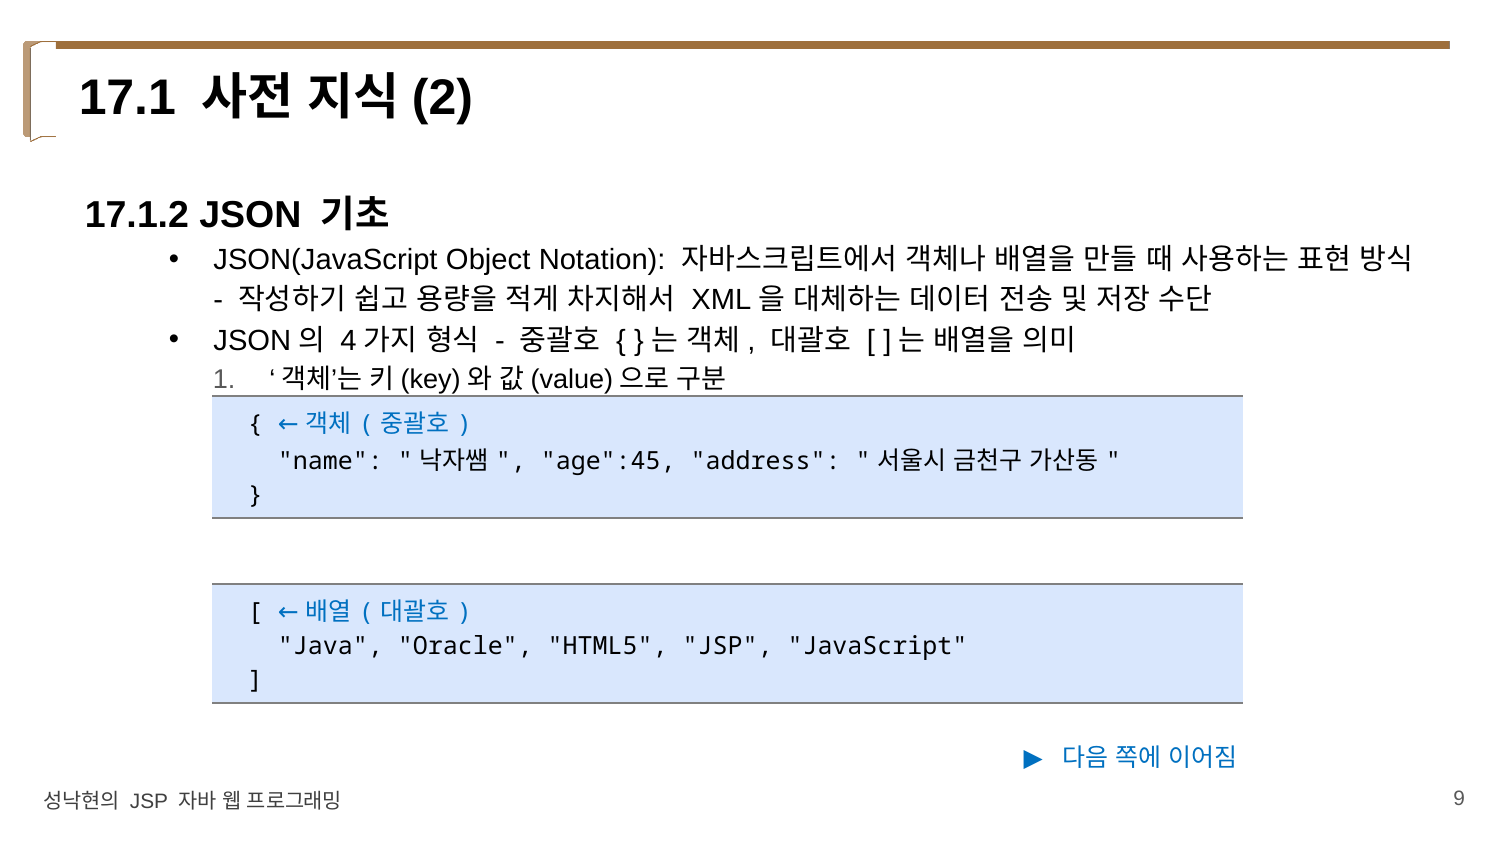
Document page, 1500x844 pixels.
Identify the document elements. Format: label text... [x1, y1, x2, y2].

text_box ▶ 다음 쪽에 이어짐 [1008, 734, 1294, 780]
table_header [ ←배열(대괄호) "Java", "Oracle", "HTML5", "JSP", "JavaScript" ] [212, 585, 1243, 702]
slide_number 9 [1389, 764, 1480, 830]
picture [8, 24, 1462, 155]
table_header { ←객체(중괄호) "name": "낙자쌤", "age":45, "address": "서울시 금천구 가산동" } [212, 397, 1243, 517]
list 17.1.2 JSON 기초 JSON(JavaScript Object Notation): 자바스크립트에서 객체나 배열을 만들 때 사용하는 표현 방식 - 작성하기 쉽고 용량을 적게 차지해서 XML을 대체하는 데이터 전송 및 저장 수단 JSON의 4가지 형식 - 중괄호 { }는 객체, 대괄호 [ ]는 배열을 의미 ‘객체’는 키(key)와 값(value)으로 구분 ‘배열’은 값만으로 구성 [51, 168, 1449, 750]
